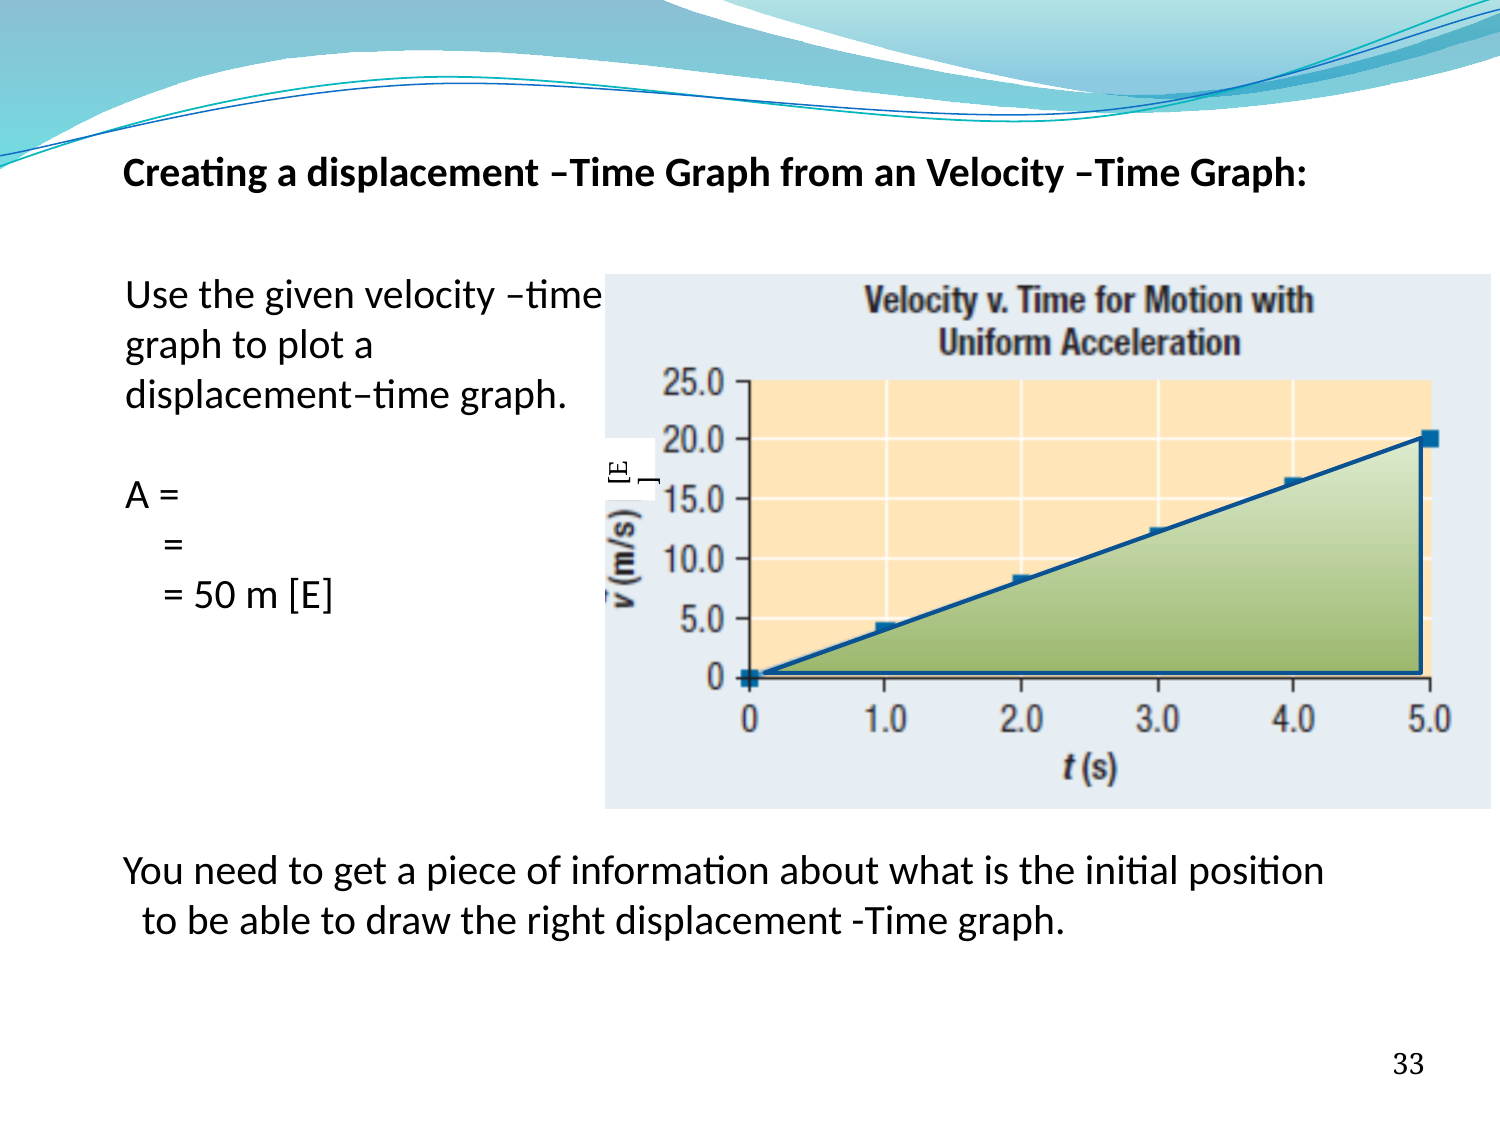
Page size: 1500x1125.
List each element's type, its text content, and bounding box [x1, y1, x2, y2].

picture [604, 274, 1491, 810]
slide_number 33 [1299, 1025, 1425, 1085]
text_box Creating a displacement –Time Graph from an Velocity –Time Graph: [108, 137, 1421, 303]
text_box [E] [594, 438, 598, 501]
